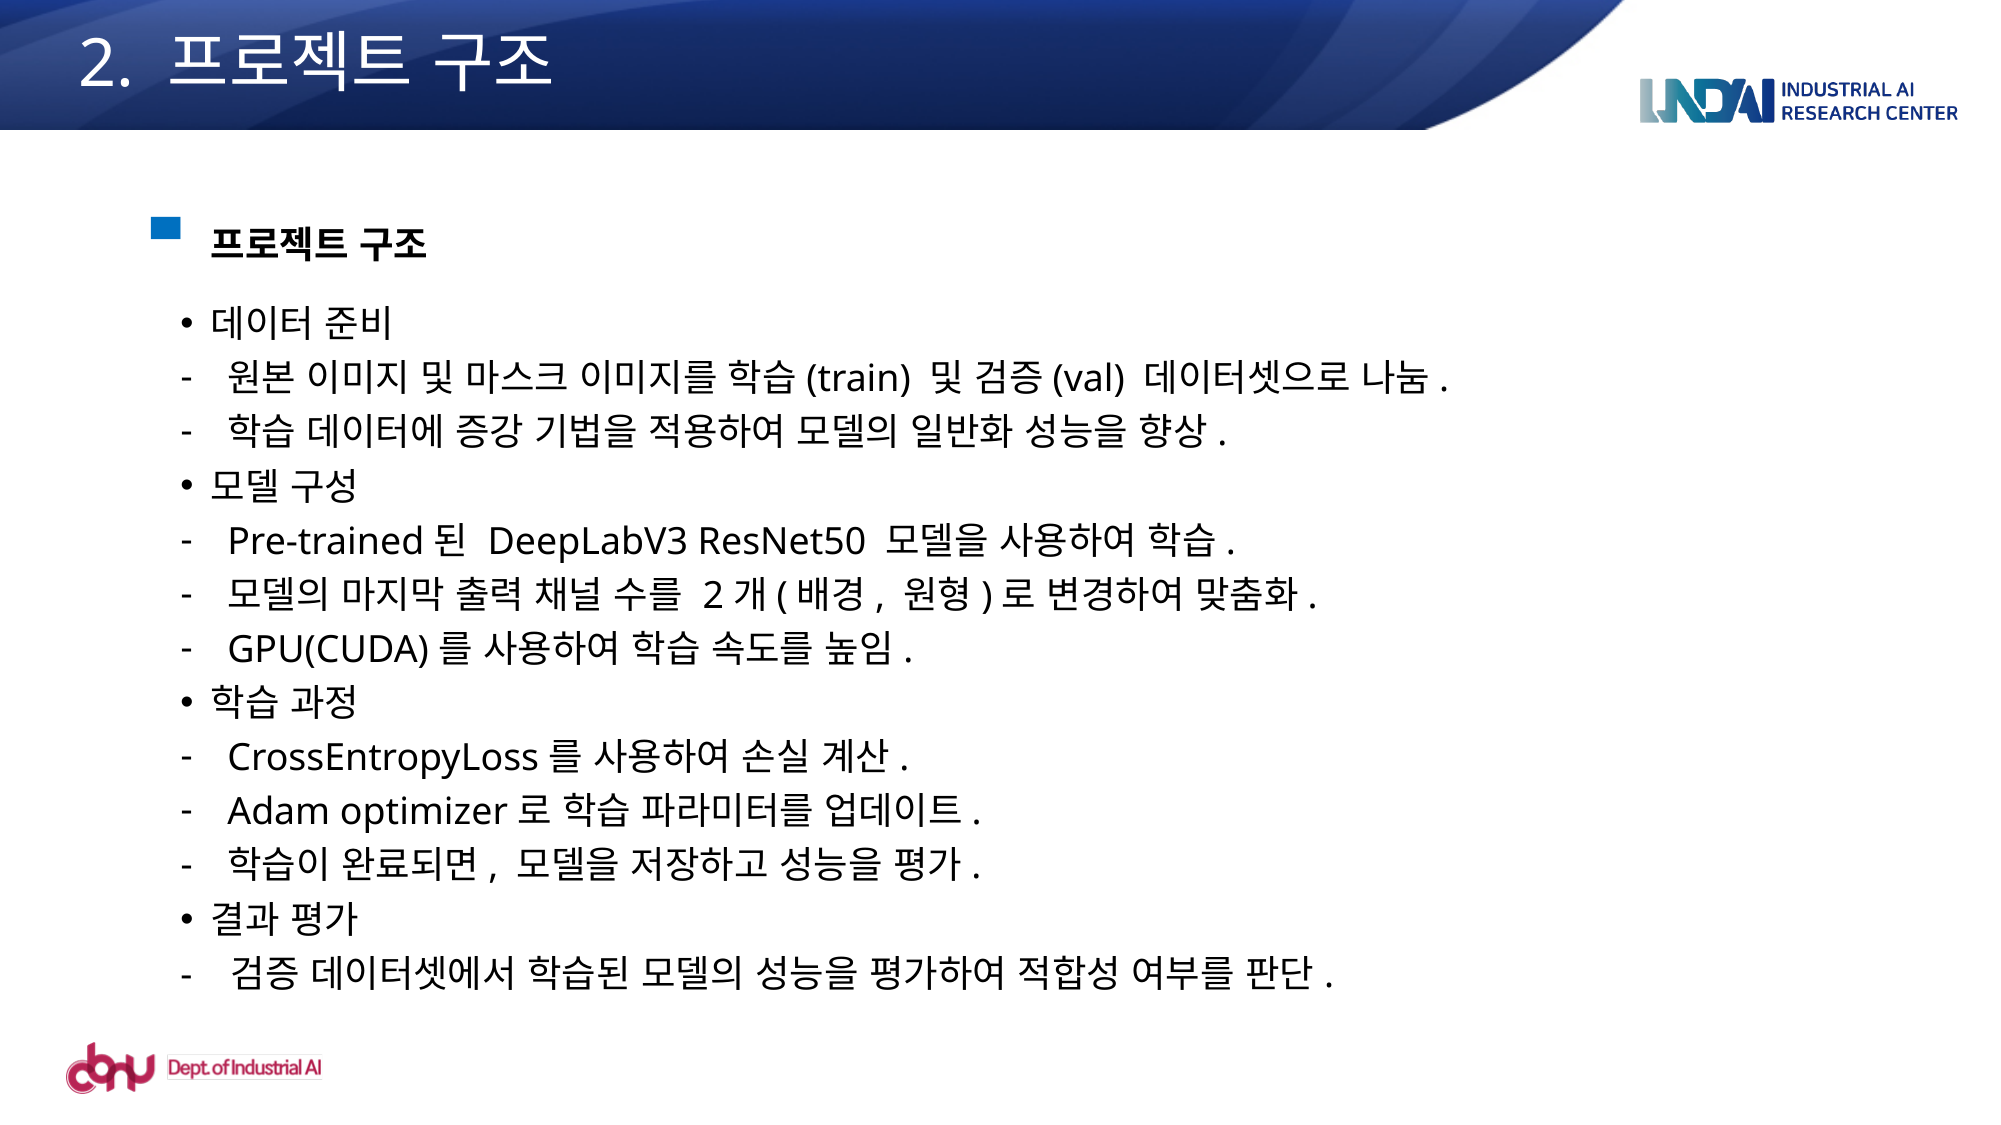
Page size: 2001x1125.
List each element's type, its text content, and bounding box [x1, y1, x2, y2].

text_box 2. 프로젝트 구조 [63, 12, 1500, 118]
text_box 프로젝트 구조 데이터 준비 원본 이미지 및 마스크 이미지를 학습(train) 및 검증(val) 데이터셋으로 나눔. 학습 데이터에 증강 기법을 적용하여 모델의 일반화 성능을 향상. 모델 구성 Pre-trained된 DeepLabV3 ResNet50 모델을 사용하여 학습. 모델의 마지막 출력 채널 수를 2개(배경, 원형)로 변경하여 맞춤화. GPU(CUDA)를 사용하여 학습 속도를 높임. 학습 과정 CrossEntropyLoss를 사용하여 손실 계산. Adam optimizer로 학습 파라미터를 업데이트. 학습이 완료되면, 모델을 저장하고 성능을 평가. 결과 평가 - 검증 데이터셋에서 학습된 모델의 성능을 평가하여 적합성 여부를 판단. [136, 213, 1864, 1013]
picture [0, 0, 2000, 130]
picture [66, 1042, 333, 1094]
